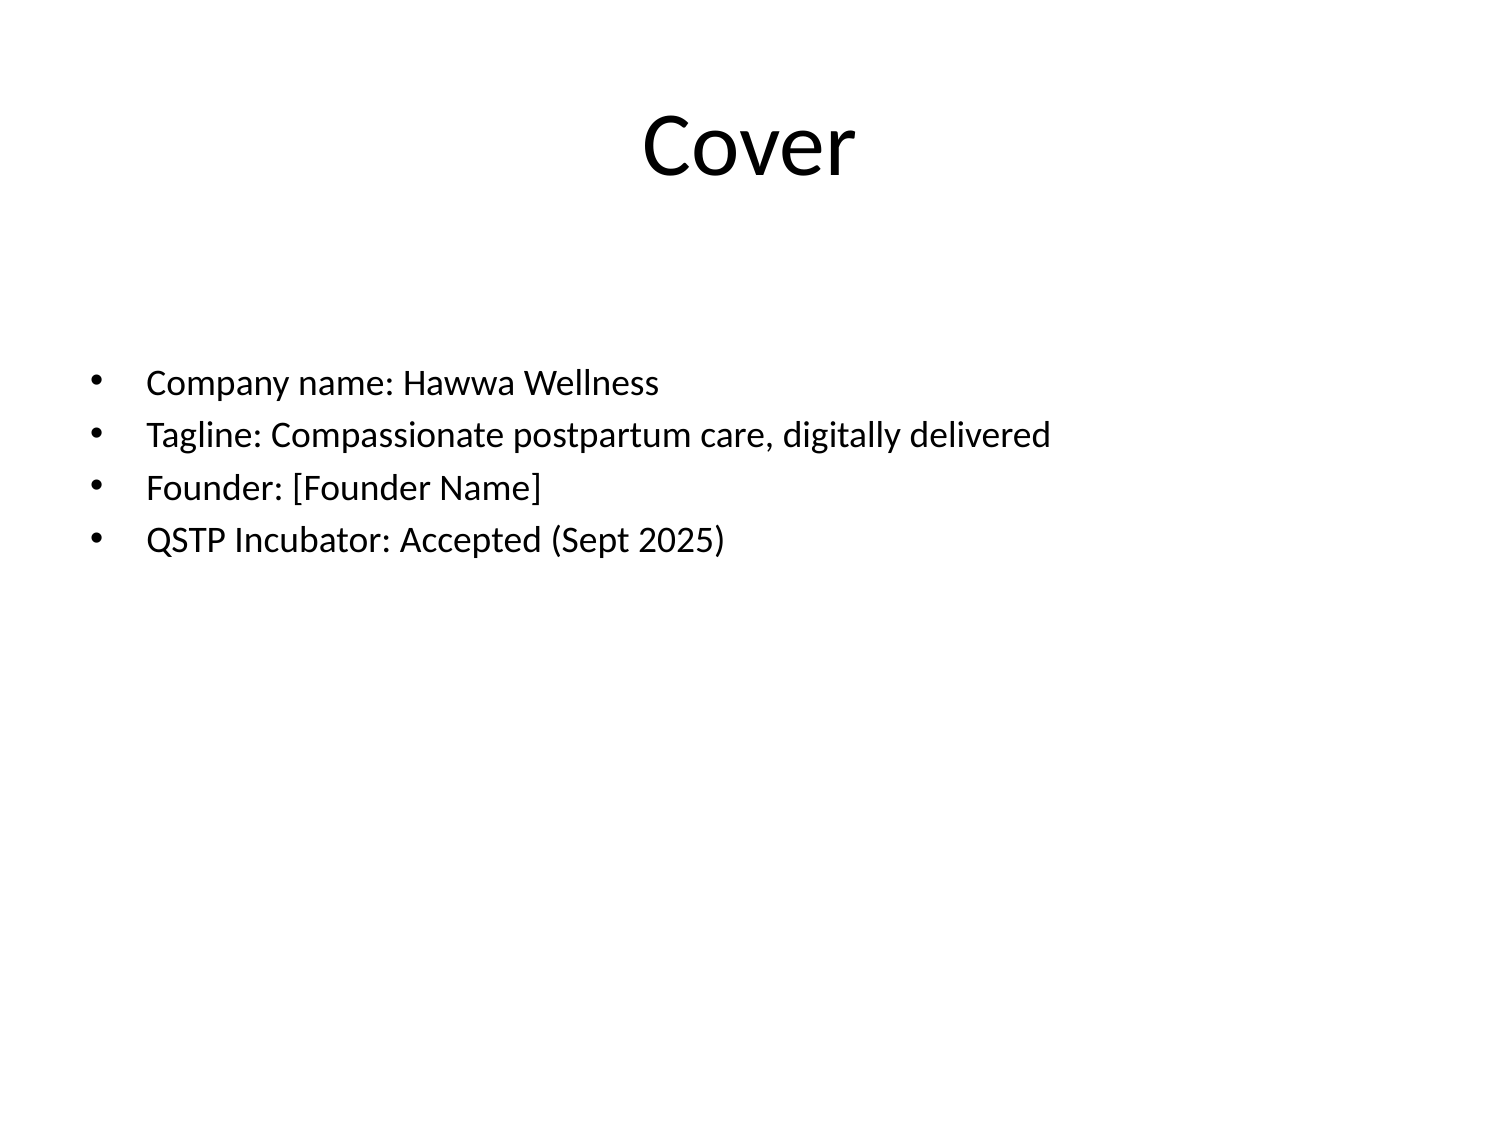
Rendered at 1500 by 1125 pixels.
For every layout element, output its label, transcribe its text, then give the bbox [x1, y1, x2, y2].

title Cover [75, 45, 1425, 233]
list Company name: Hawwa Wellness Tagline: Compassionate postpartum care, digitally delivered Founder: [Founder Name] QSTP Incubator: Accepted (Sept 2025) [75, 262, 1425, 1005]
